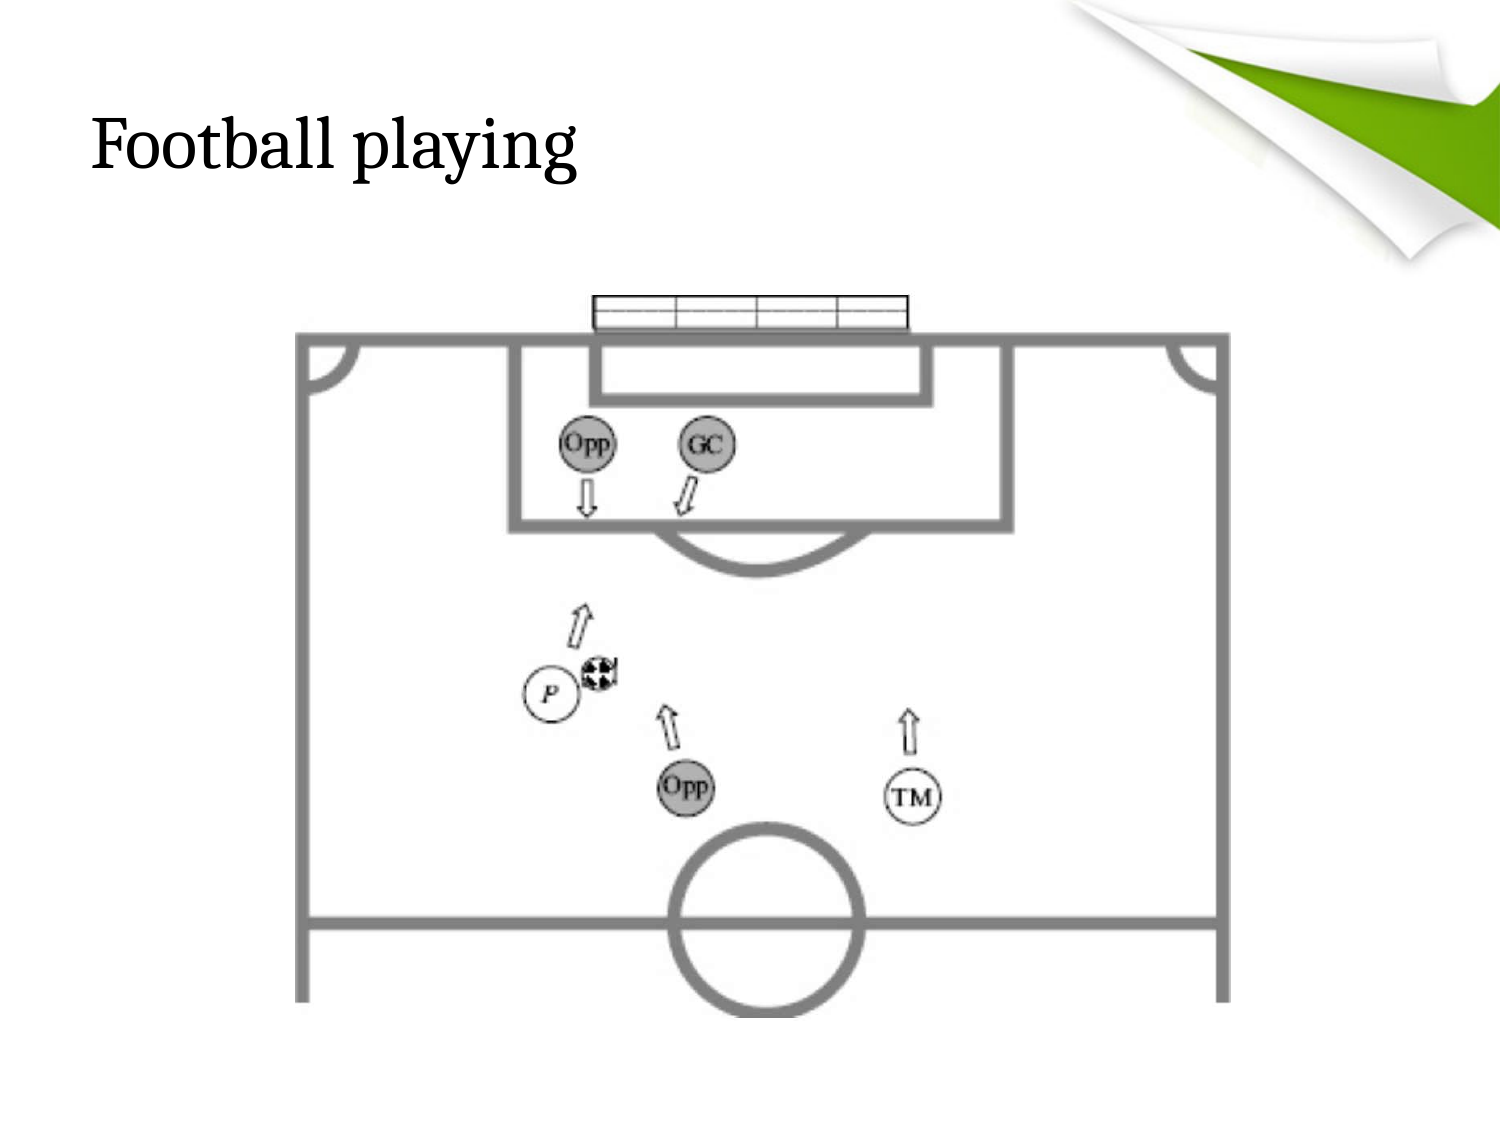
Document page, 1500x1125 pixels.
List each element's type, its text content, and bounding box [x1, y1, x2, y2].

title Football playing [74, 44, 1426, 233]
picture [0, 0, 1500, 1125]
